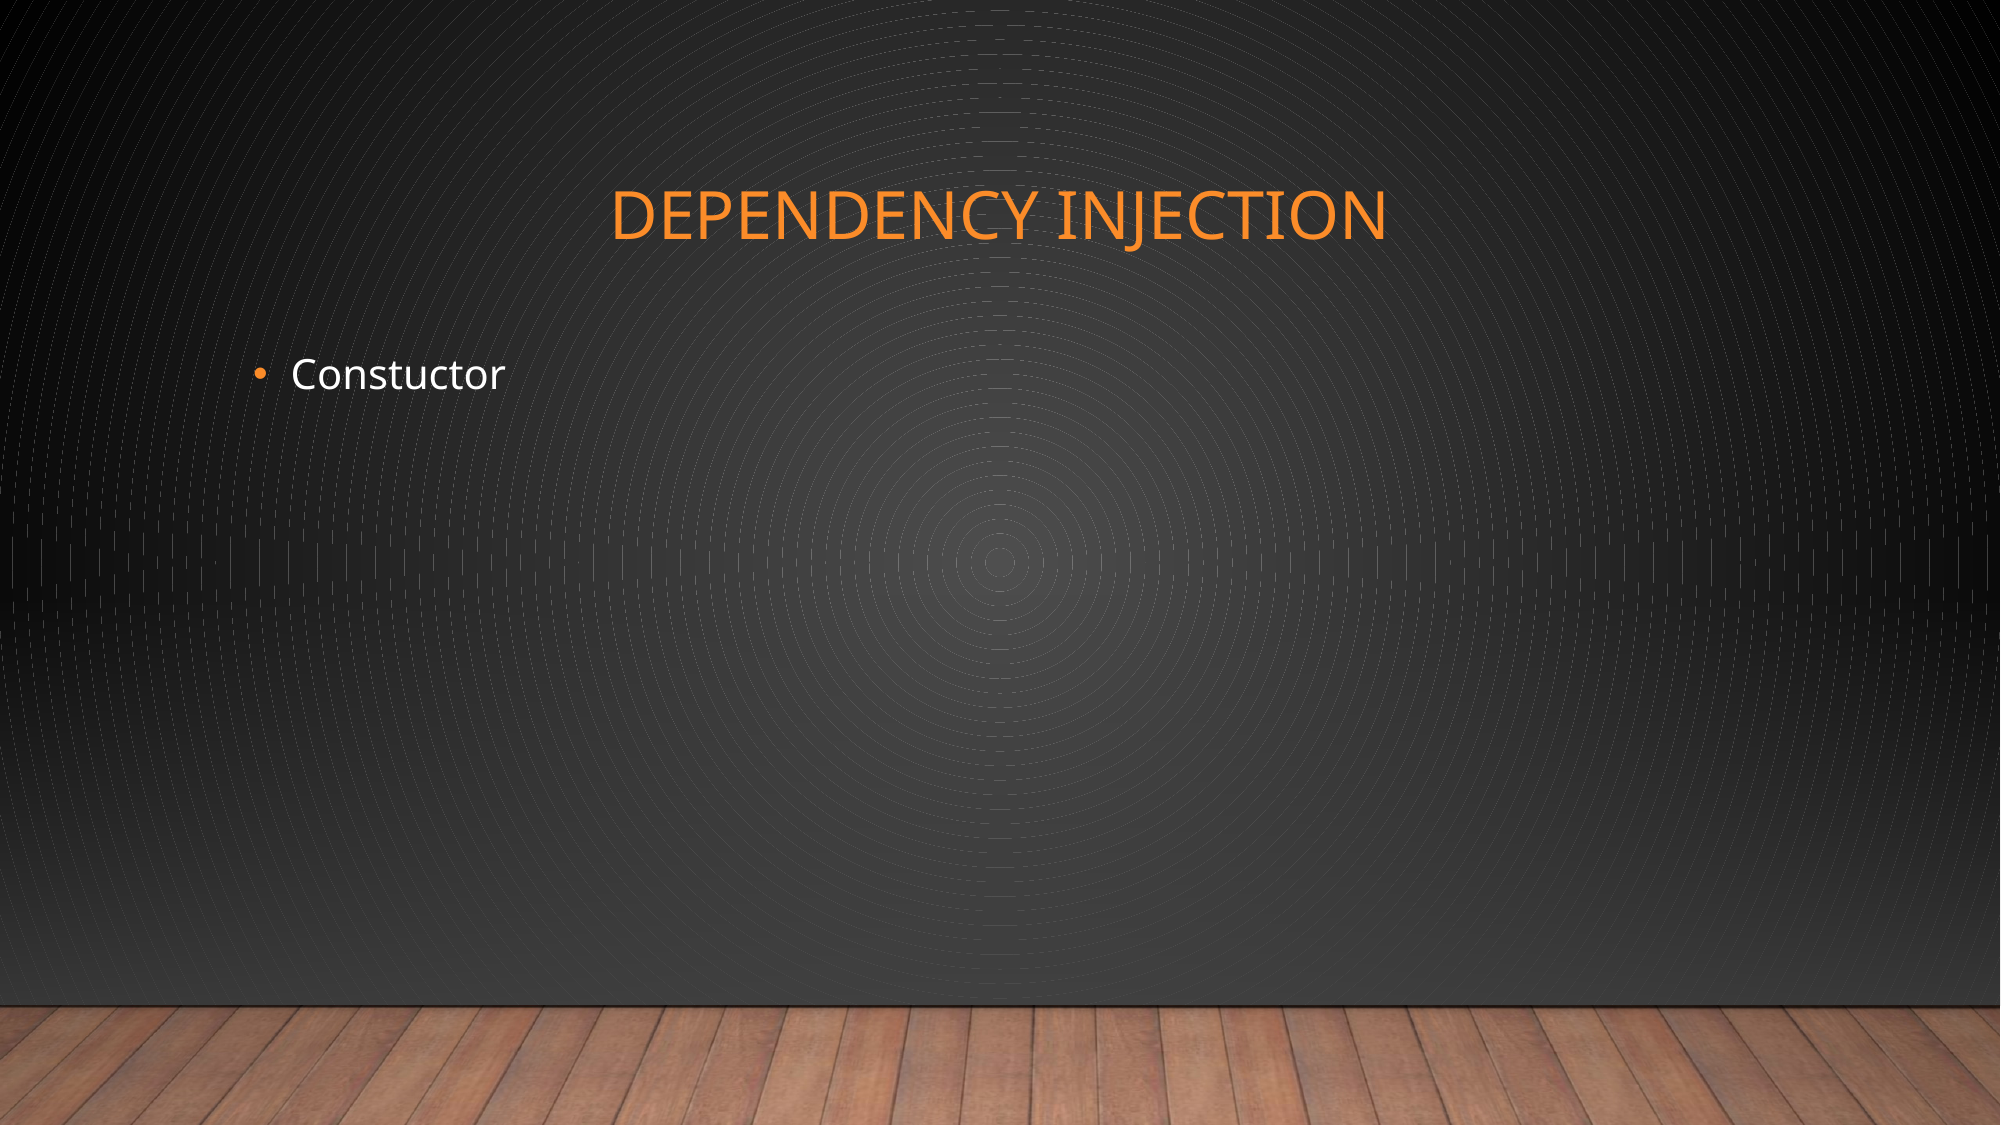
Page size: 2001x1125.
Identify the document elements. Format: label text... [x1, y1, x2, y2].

picture [0, 1005, 2000, 1125]
title Dependency Injection [238, 131, 1763, 305]
list Constuctor [238, 330, 1763, 897]
